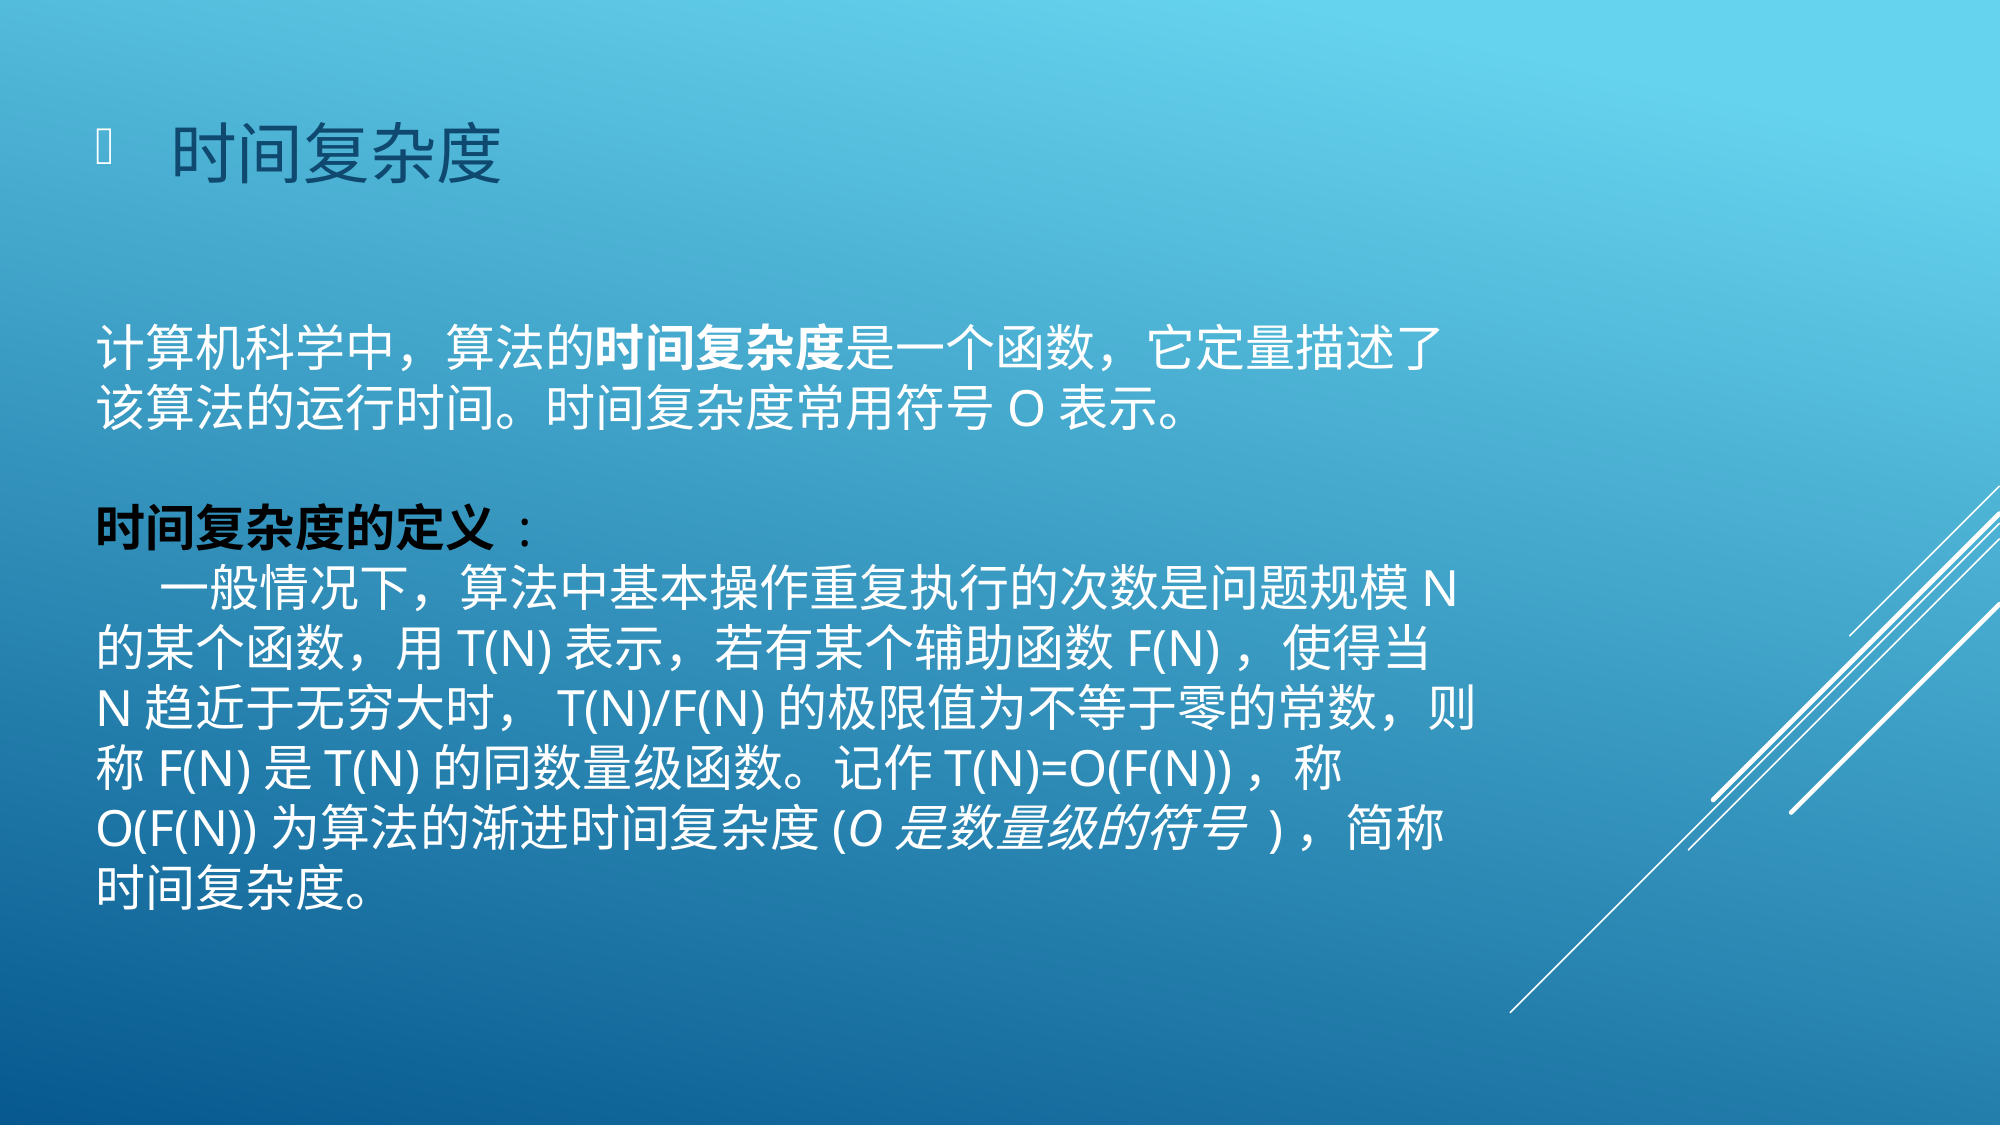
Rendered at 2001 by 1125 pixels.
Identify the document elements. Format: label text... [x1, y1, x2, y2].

title 计算机科学中，算法的时间复杂度是一个函数，它定量描述了该算法的运行时间。时间复杂度常用符号O表示。 时间复杂度的定义 : 一般情况下，算法中基本操作重复执行的次数是问题规模n的某个函数，用T(n)表示，若有某个辅助函数f(n)，使得当n趋近于无穷大时，T(n)/f(n)的极限值为不等于零的常数，则称f(n)是T(n)的同数量级函数。记作T(n)=O(f(n))，称O(f(n))为算法的渐进时间复杂度(O是数量级的符号 )，简称时间复杂度。 [87, 245, 1489, 1022]
list 时间复杂度 [87, 58, 1489, 245]
